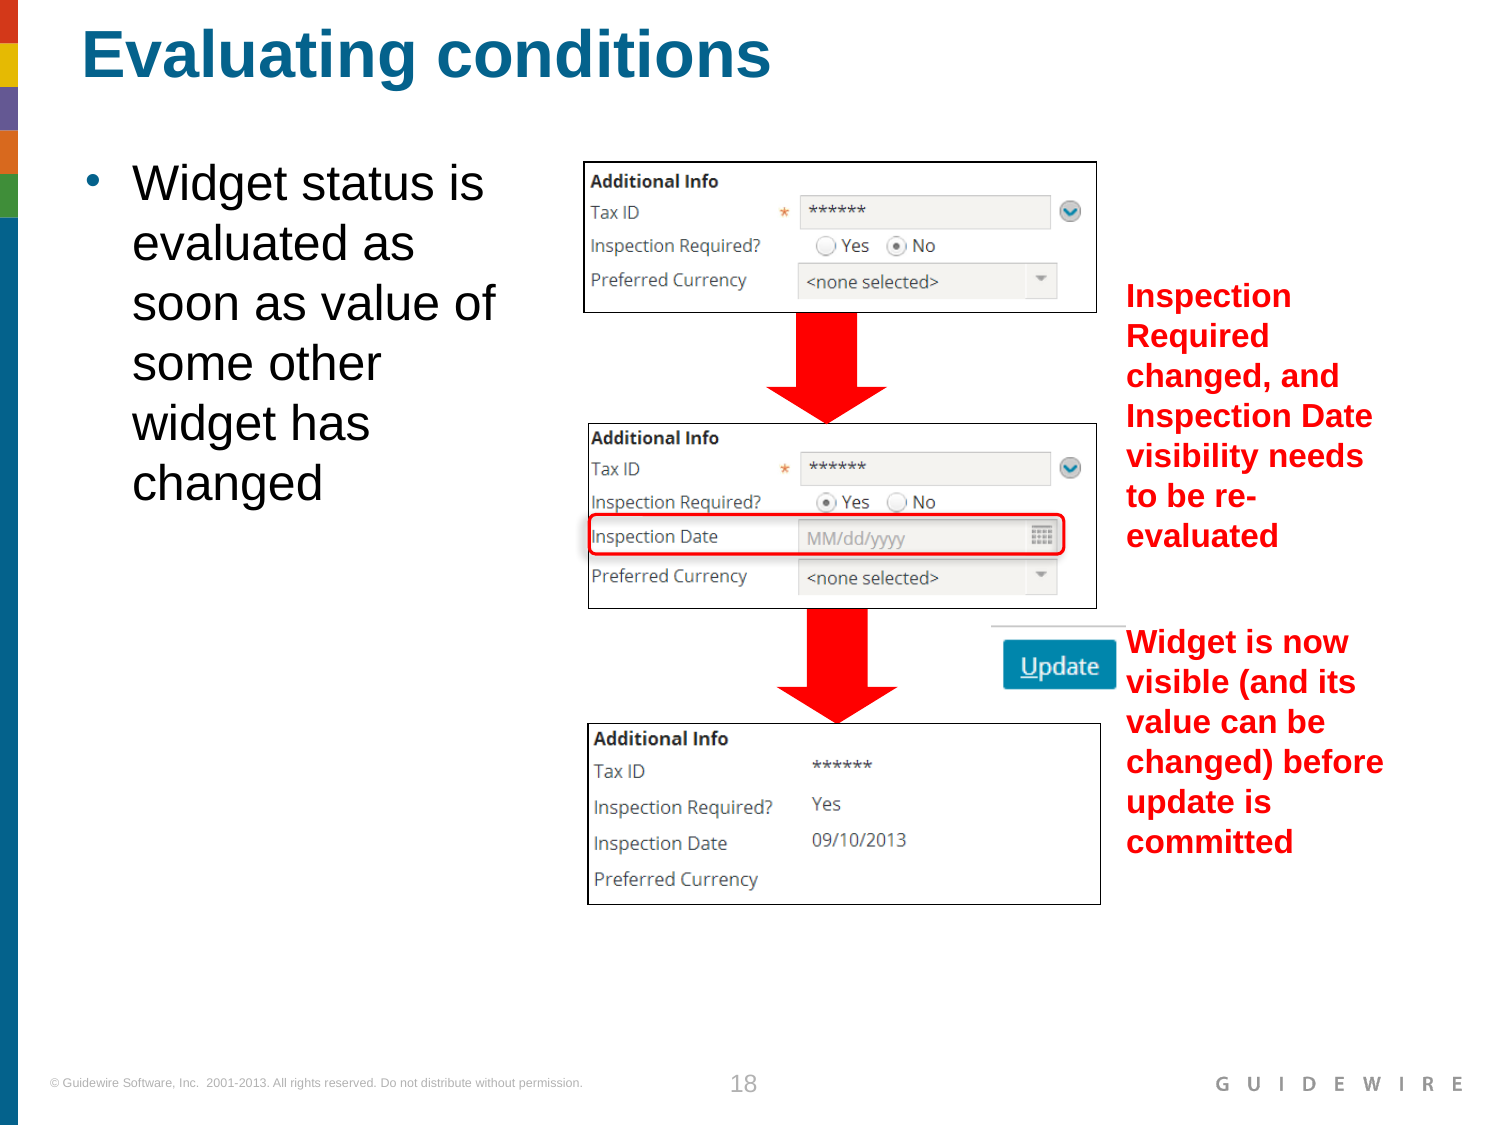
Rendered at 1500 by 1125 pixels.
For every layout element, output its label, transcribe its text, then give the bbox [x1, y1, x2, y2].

text_box Widget is now visible (and its value can be changed) before update is committed [1126, 620, 1386, 861]
picture [1215, 1073, 1480, 1096]
picture [584, 162, 1097, 313]
title Evaluating conditions [81, 19, 1446, 142]
picture [991, 621, 1127, 699]
text_box [776, 619, 898, 715]
list Widget status is evaluated as soon as value of some other widget has changed [85, 149, 525, 1050]
picture [588, 423, 1097, 609]
text_box [765, 323, 888, 415]
text_box Inspection Required changed, and Inspection Date visibility needs to be re-evaluated [1126, 274, 1386, 554]
picture [588, 723, 1101, 905]
